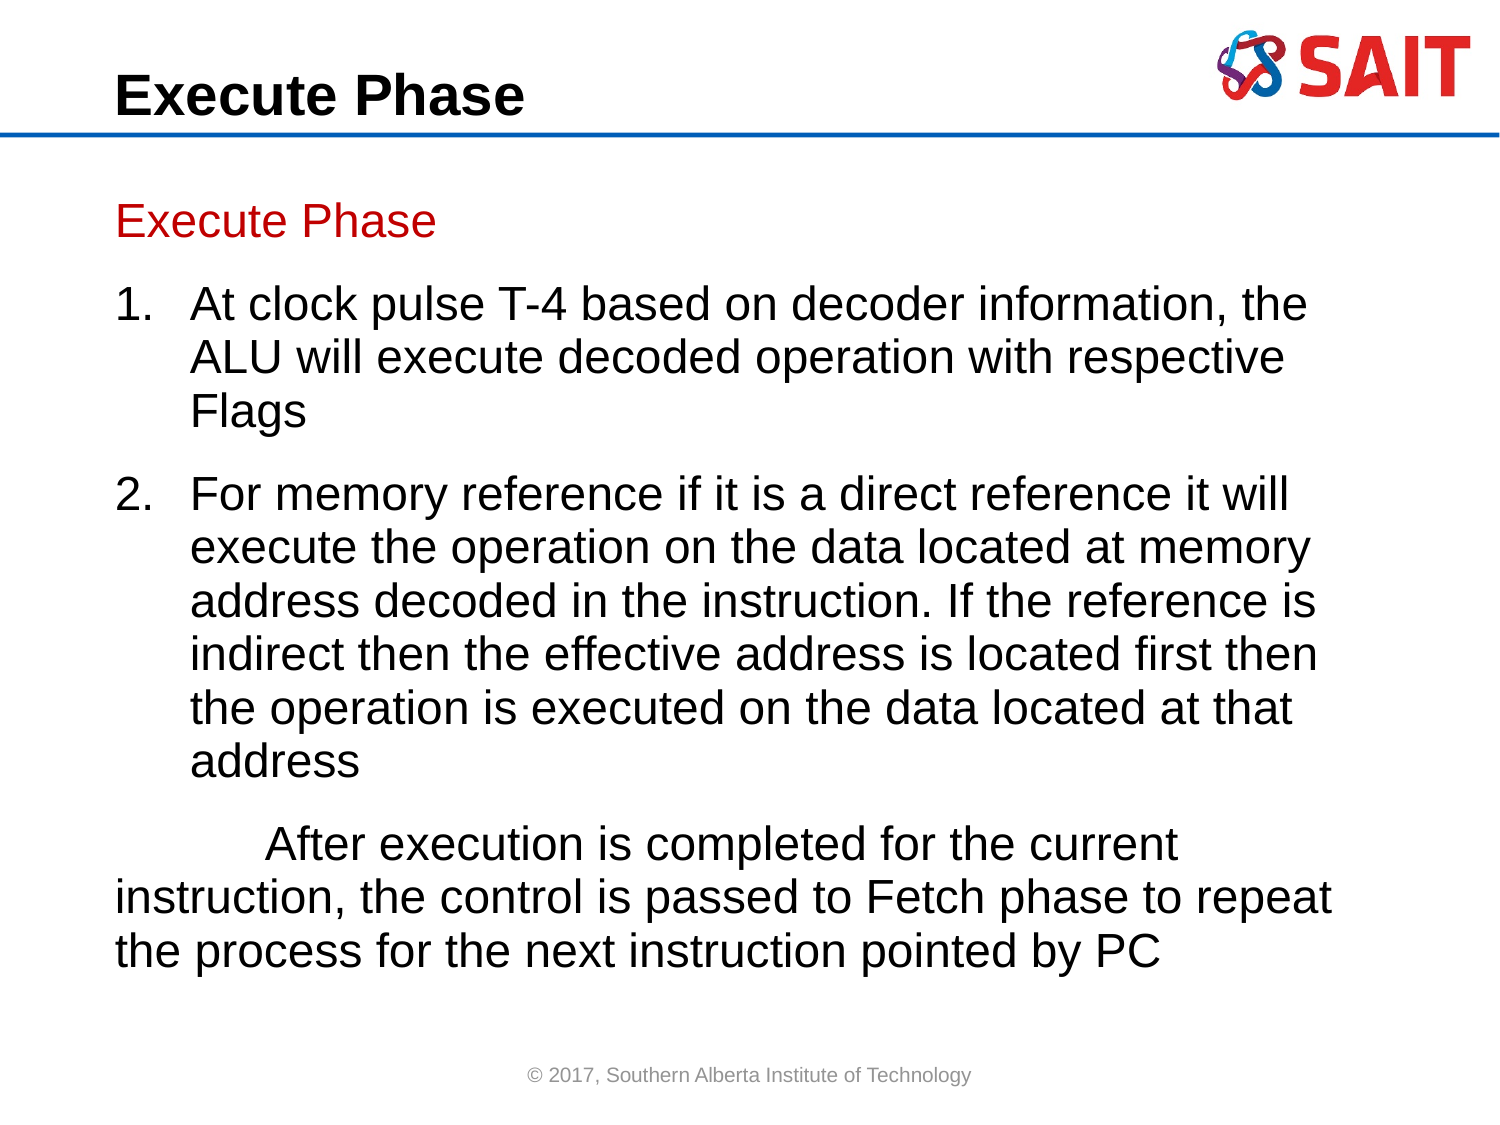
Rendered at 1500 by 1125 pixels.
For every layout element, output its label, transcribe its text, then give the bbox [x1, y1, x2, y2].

list Execute Phase At clock pulse T-4 based on decoder information, the ALU will execute decoded operation with respective Flags For memory reference if it is a direct reference it will execute the operation on the data located at memory address decoded in the instruction. If the reference is indirect then the effective address is located first then the operation is executed on the data located at that address After execution is completed for the current instruction, the control is passed to Fetch phase to repeat the process for the next instruction pointed by PC [99, 187, 1394, 1038]
text_box Execute Phase [99, 50, 925, 135]
picture [1187, 0, 1500, 130]
